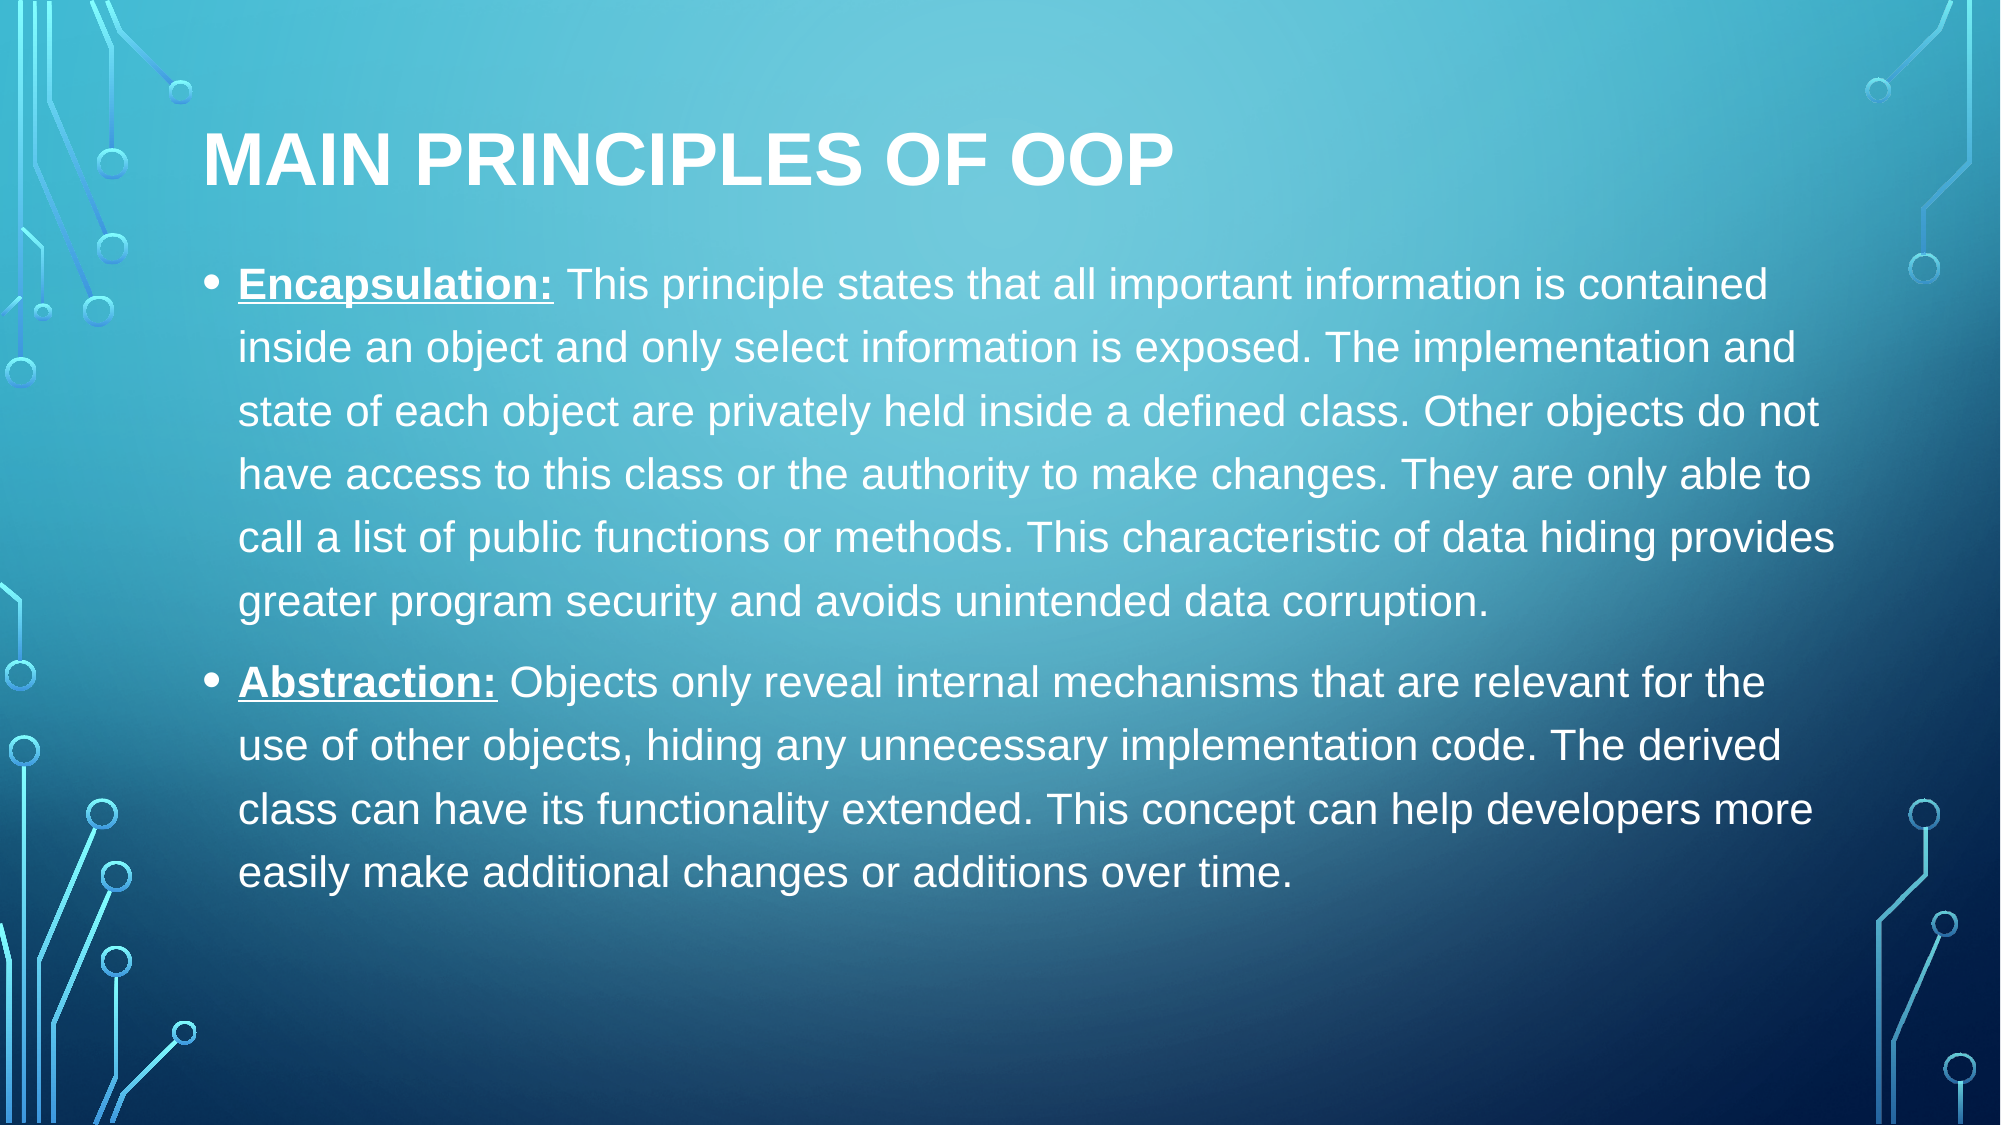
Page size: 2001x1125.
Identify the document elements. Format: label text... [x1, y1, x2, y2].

list Encapsulation: This principle states that all important information is contained inside an object and only select information is exposed. The implementation and state of each object are privately held inside a defined class. Other objects do not have access to this class or the authority to make changes. They are only able to call a list of public functions or methods. This characteristic of data hiding provides greater program security and avoids unintended data corruption. Abstraction: Objects only reveal internal mechanisms that are relevant for the use of other objects, hiding any unnecessary implementation code. The derived class can have its functionality extended. This concept can help developers more easily make additional changes or additions over time. [187, 237, 1862, 950]
title main principles of OOP [187, 40, 1813, 237]
